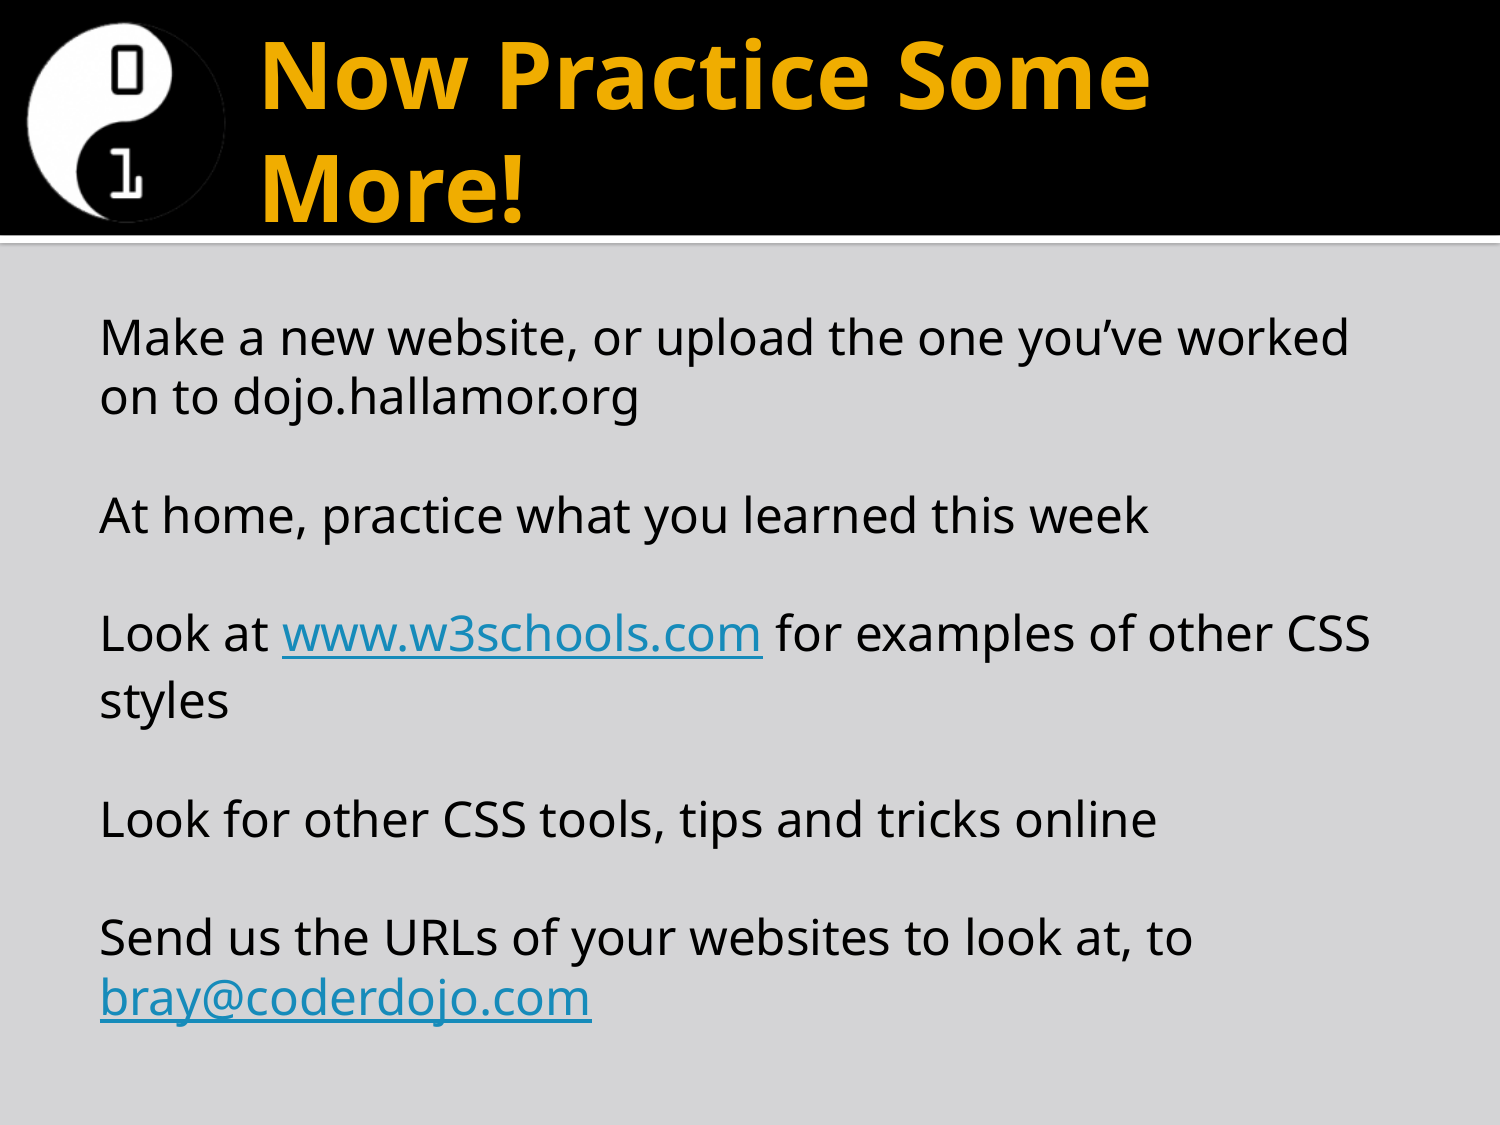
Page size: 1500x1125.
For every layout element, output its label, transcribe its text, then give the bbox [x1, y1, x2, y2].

list Make a new website, or upload the one you’ve worked on to dojo.hallamor.org At home, practice what you learned this week Look at www.w3schools.com for examples of other CSS styles Look for other CSS tools, tips and tricks online Send us the URLs of your websites to look at, to bray@coderdojo.com [75, 291, 1425, 1050]
picture [23, 19, 230, 226]
title Now Practice Some More! [242, 25, 1425, 231]
